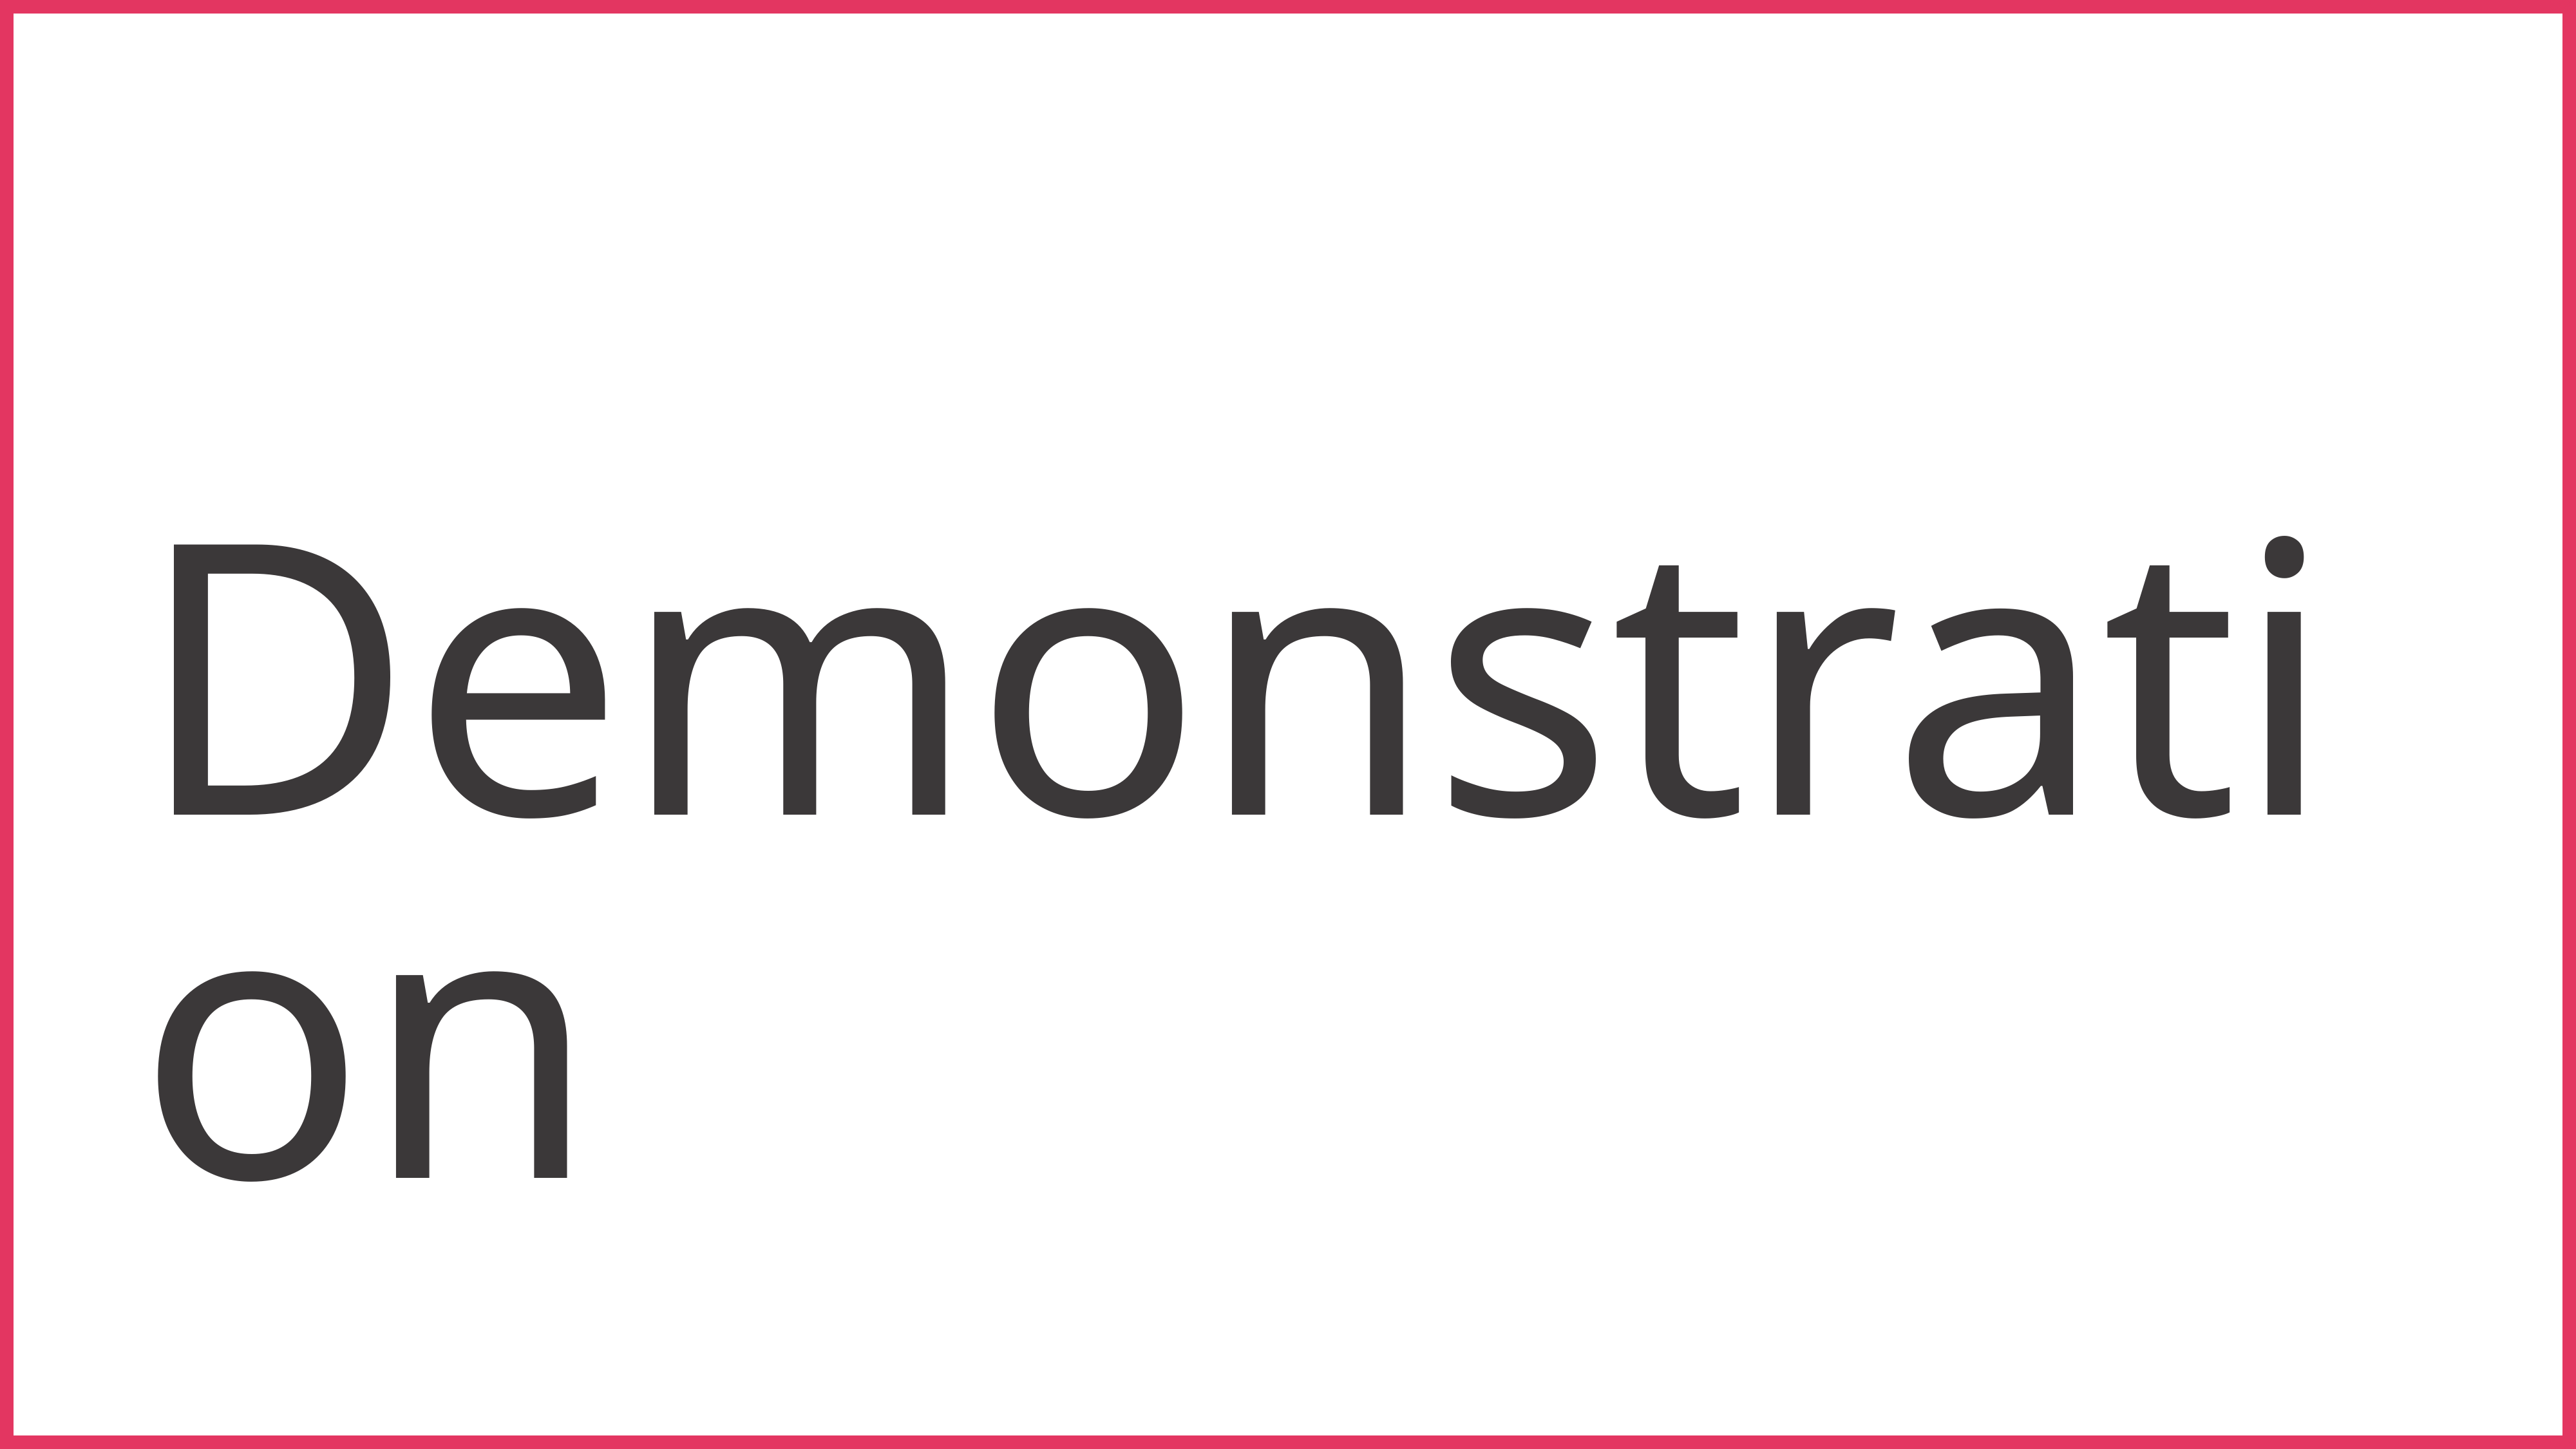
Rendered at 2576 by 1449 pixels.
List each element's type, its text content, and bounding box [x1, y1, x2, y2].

title Demonstration [131, 518, 2475, 859]
